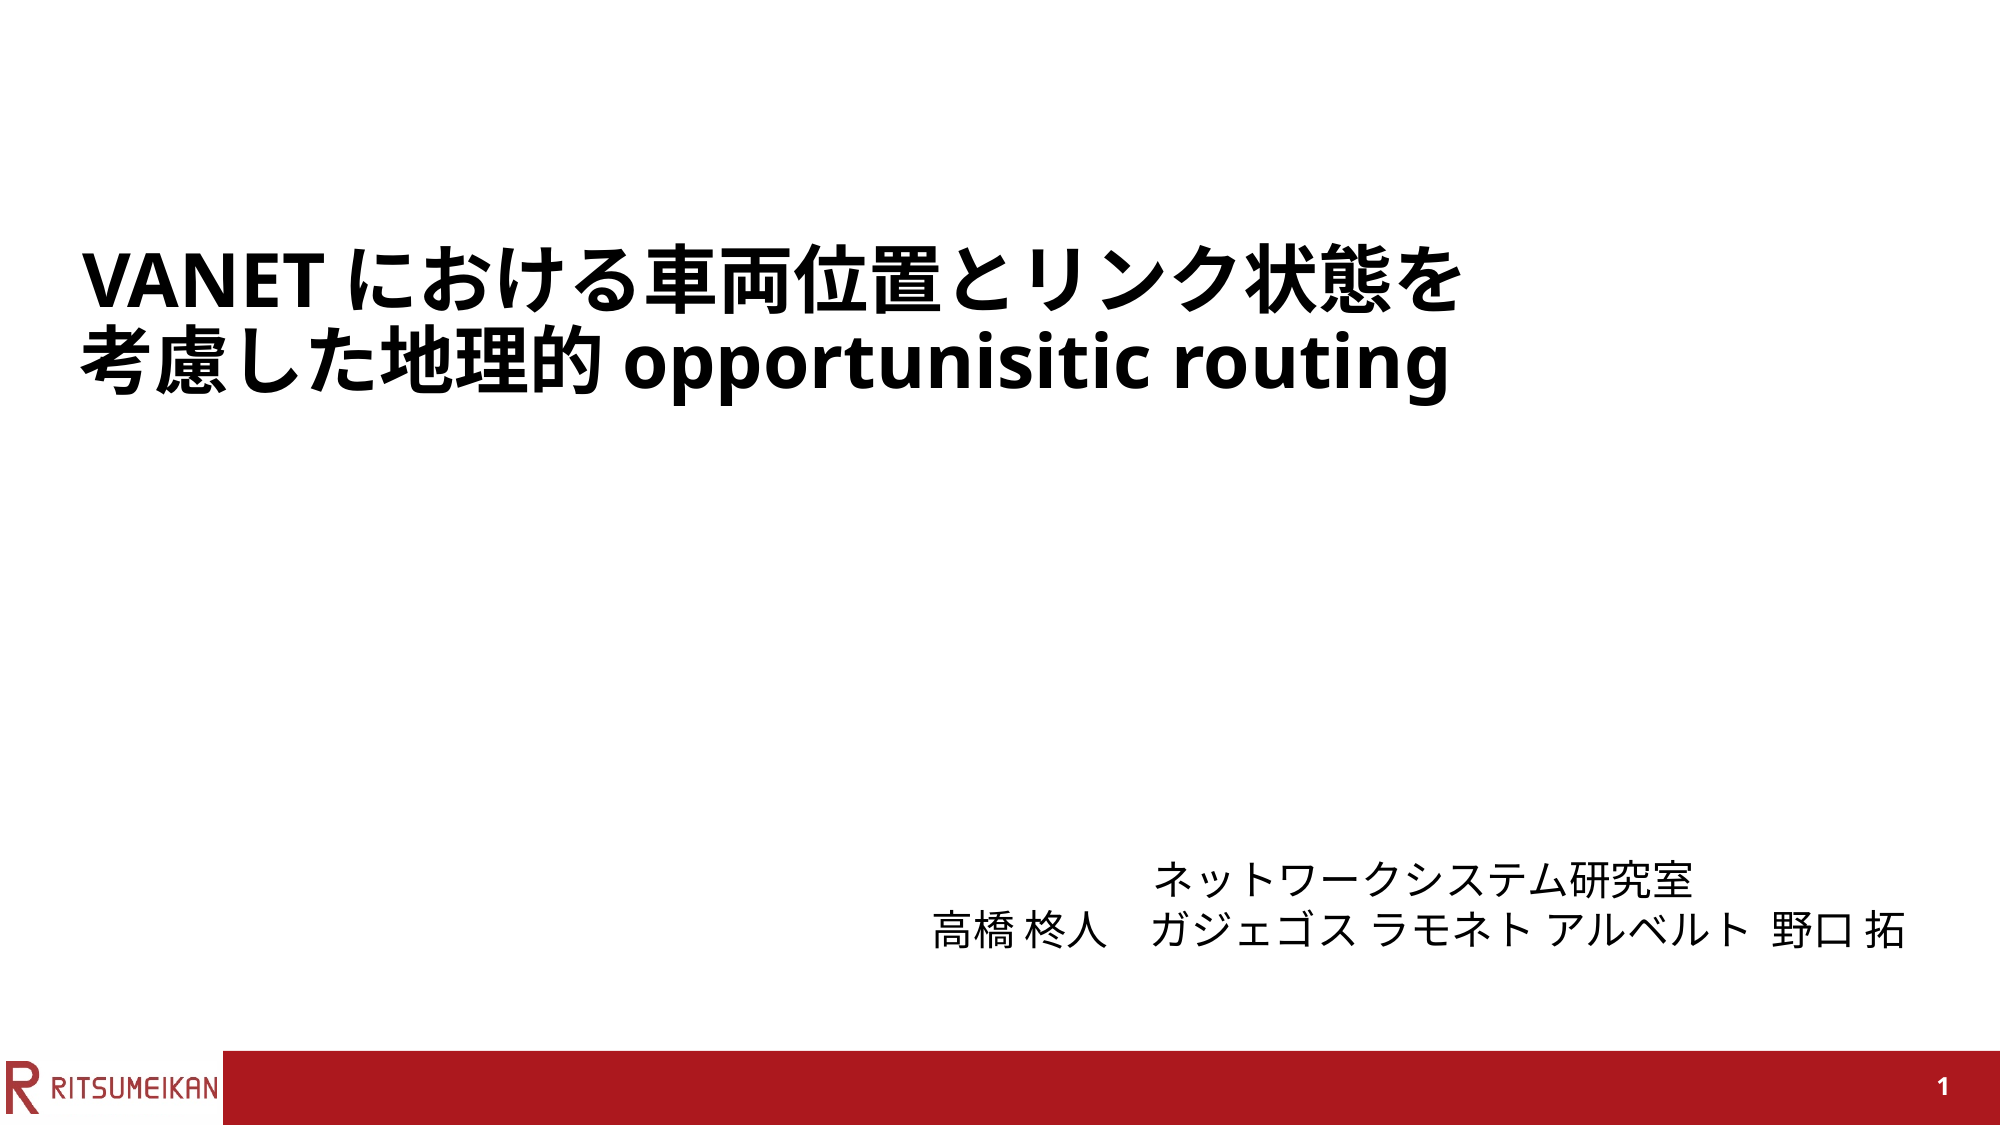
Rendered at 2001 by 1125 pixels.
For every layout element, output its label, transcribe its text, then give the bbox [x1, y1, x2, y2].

title VANETにおける車両位置とリンク状態を 考慮した地理的opportunisitic routing [0, 127, 1551, 520]
slide_number 1 [1812, 1050, 1966, 1125]
text_box ネットワークシステム研究室 高橋 柊人 ガジェゴス ラモネト アルベルト 野口 拓 [830, 846, 2000, 962]
picture [0, 1050, 223, 1125]
